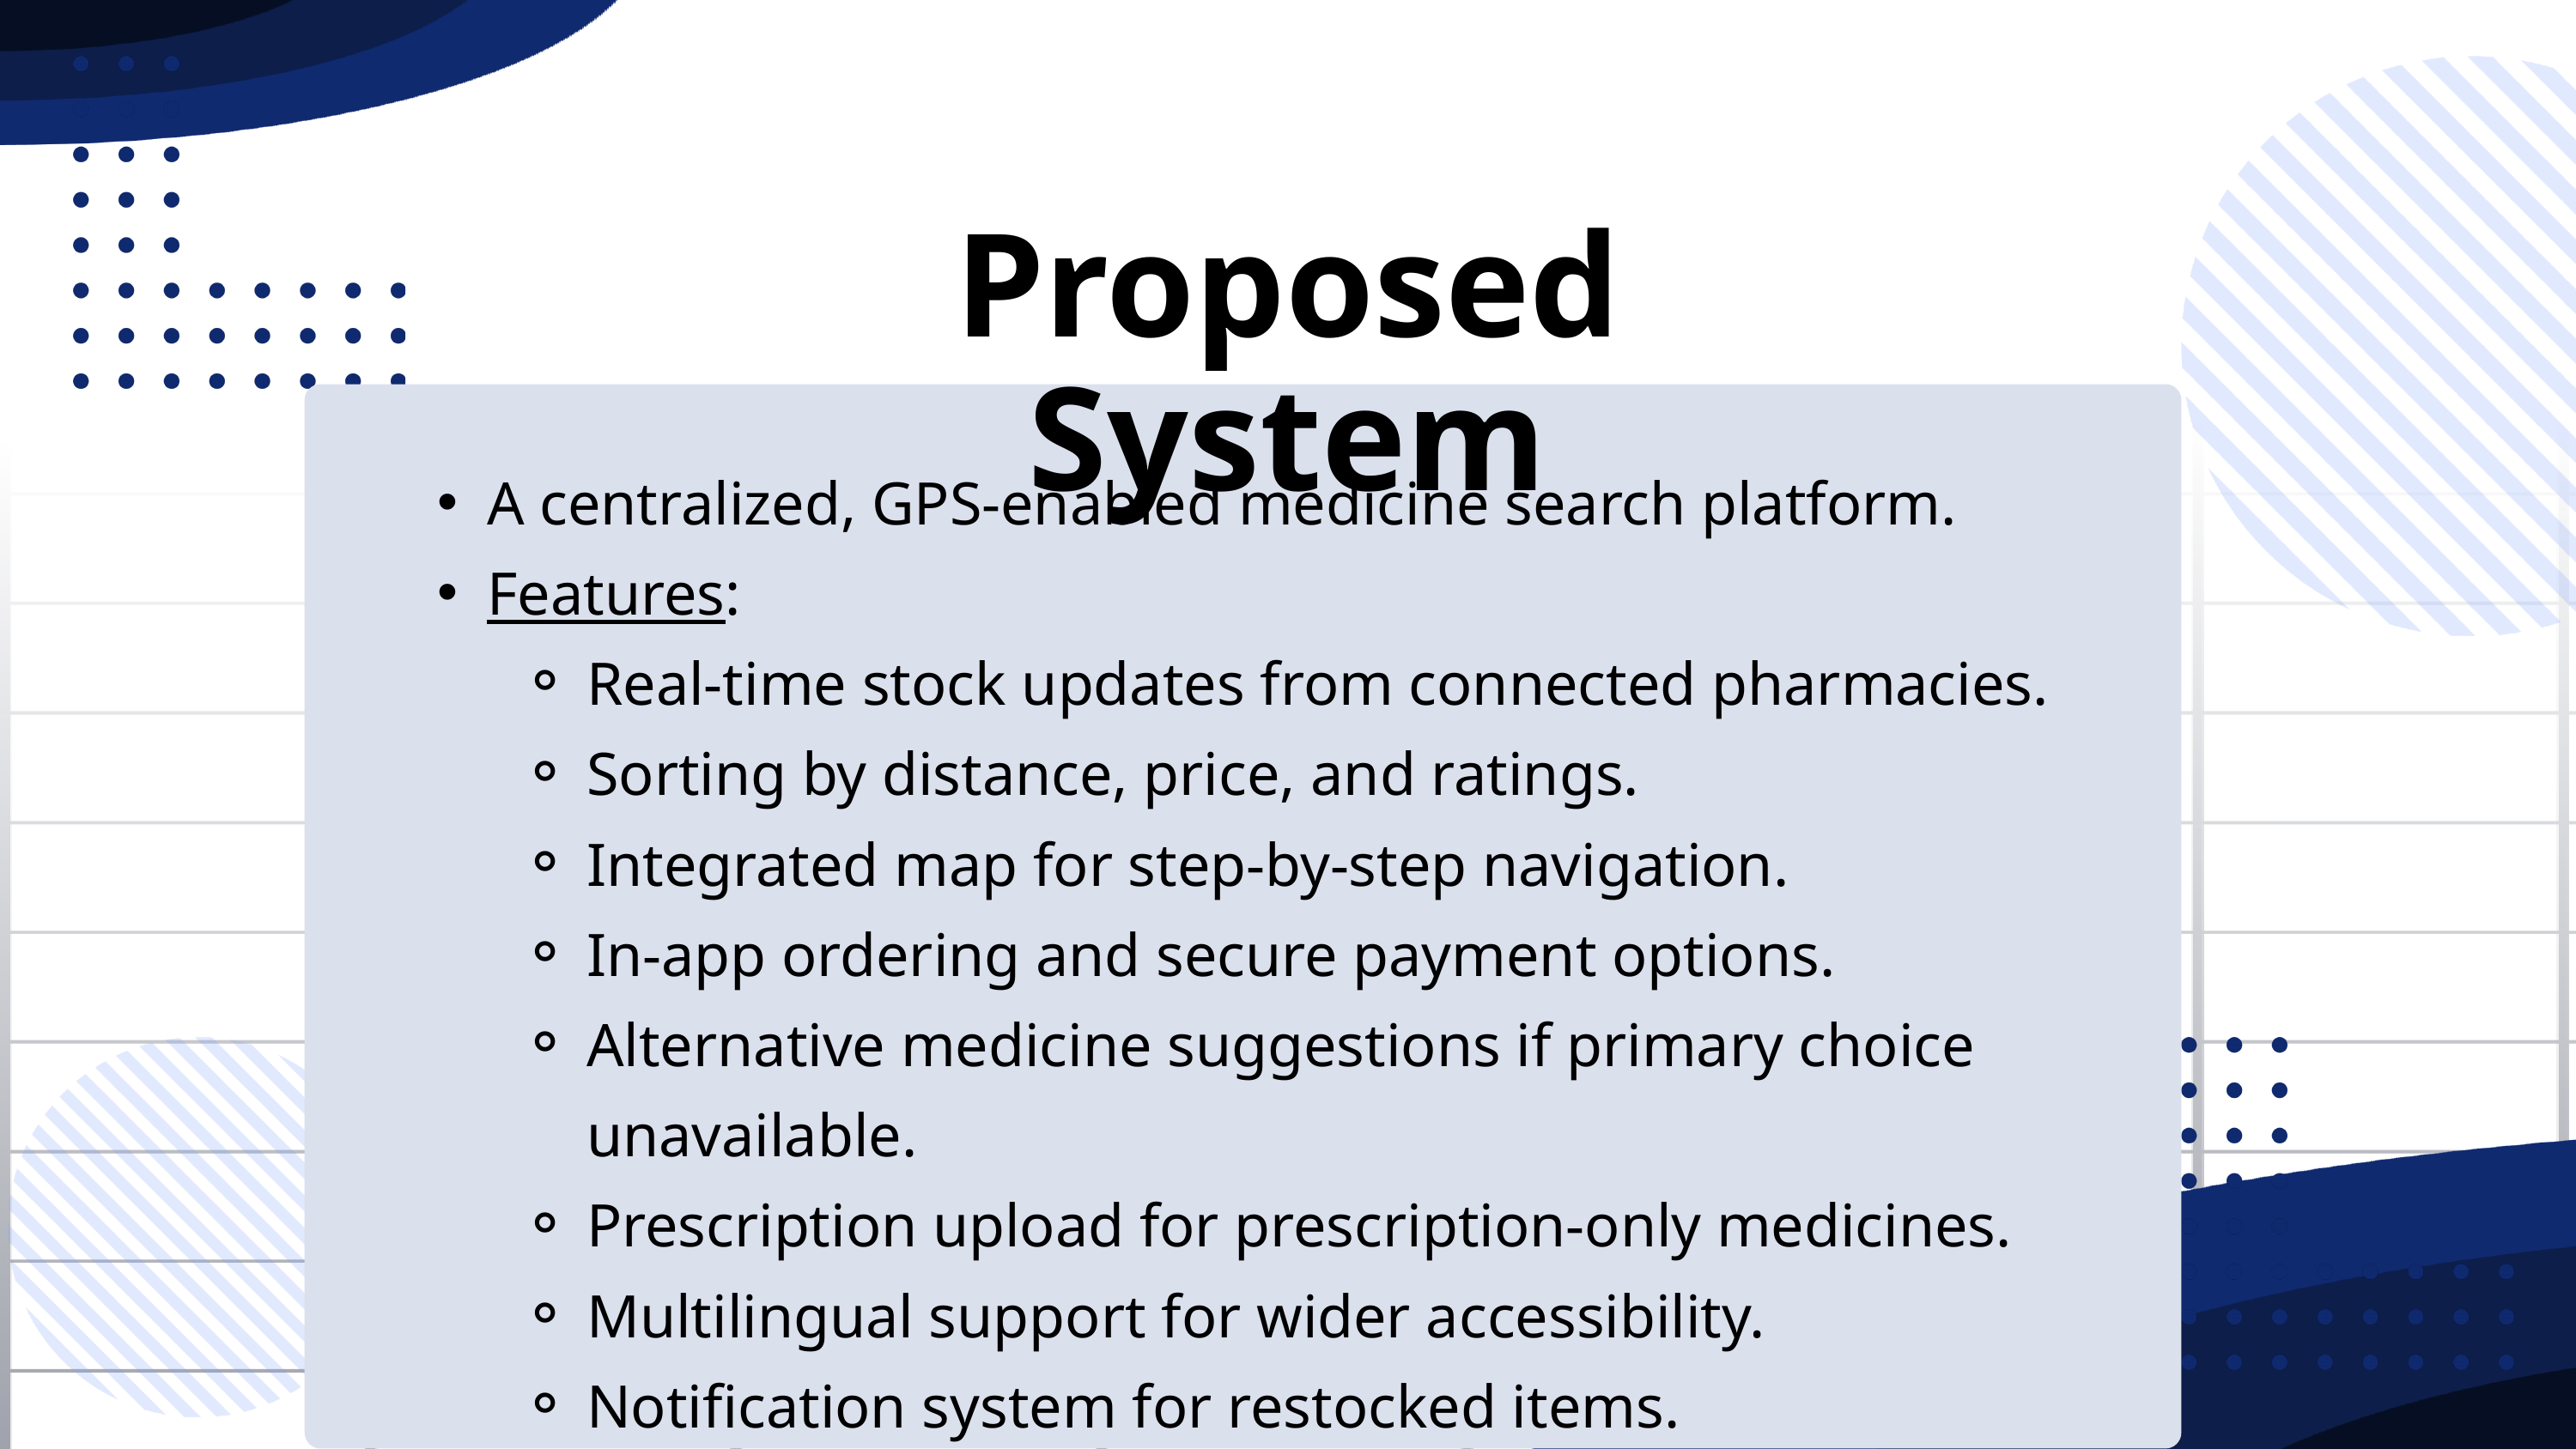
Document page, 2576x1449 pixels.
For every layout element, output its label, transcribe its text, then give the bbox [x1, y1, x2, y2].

text_box [2181, 56, 2576, 636]
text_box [304, 384, 2182, 1449]
text_box Proposed System [687, 212, 1889, 382]
text_box [8, 1037, 300, 1417]
text_box [0, 0, 2576, 1449]
text_box [2185, 1037, 2514, 1370]
text_box [73, 56, 406, 389]
